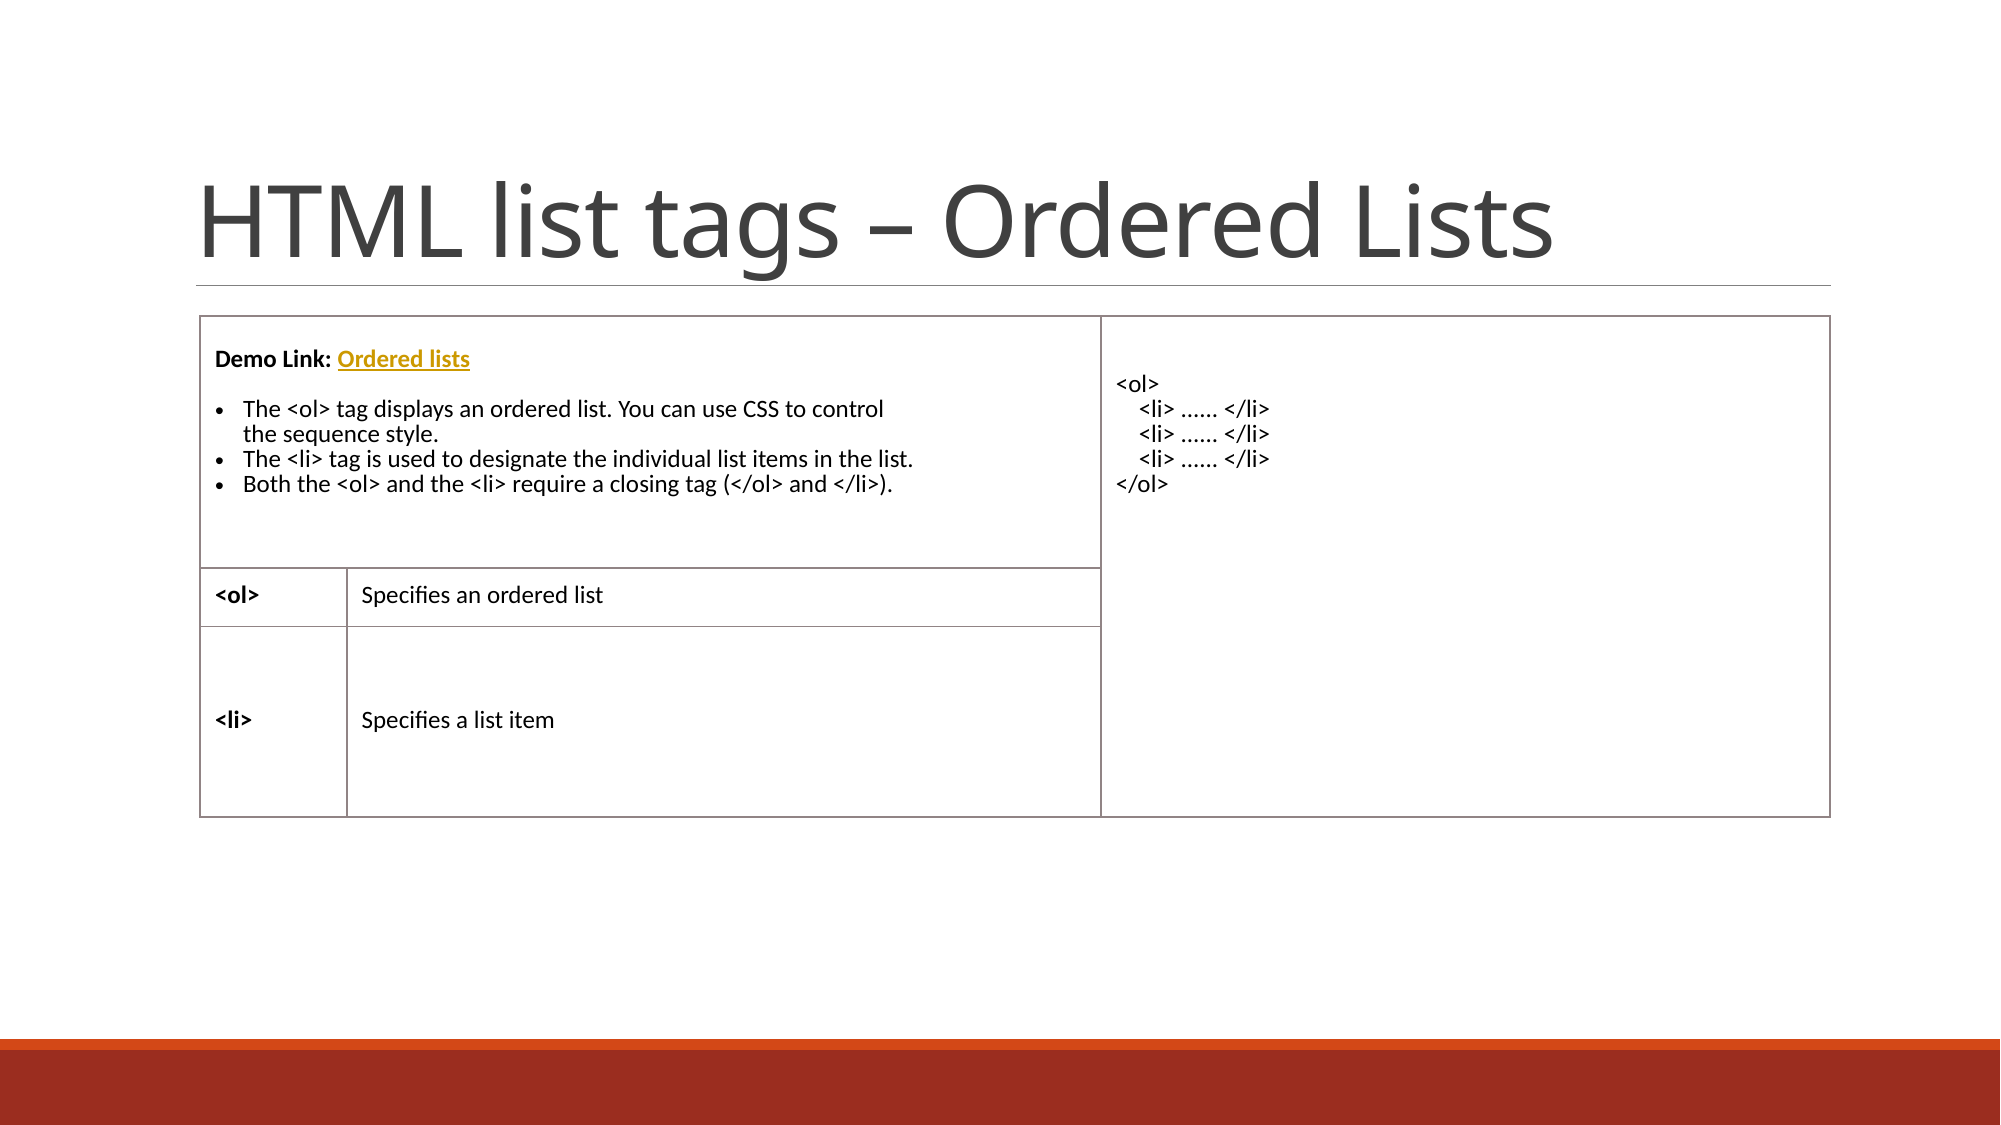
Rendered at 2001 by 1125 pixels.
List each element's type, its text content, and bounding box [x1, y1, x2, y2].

table_cell Specifies an ordered list [348, 569, 1100, 626]
table_header <ol> <li> ...... </li> <li> ...... </li> <li> ...... </li> </ol> [1102, 317, 1829, 816]
table_cell Specifies a list item [348, 627, 1100, 816]
table_cell <ol> [201, 569, 346, 626]
table_header Demo Link: Ordered lists The <ol> tag displays an ordered list. You can use CSS to control the sequence style. The <li> tag is used to designate the individual list items in the list. Both the <ol> and the <li> require a closing tag (</ol> and </li>). [201, 317, 1100, 567]
title HTML list tags – Ordered Lists [180, 47, 1830, 285]
table_cell <li> [201, 627, 346, 816]
